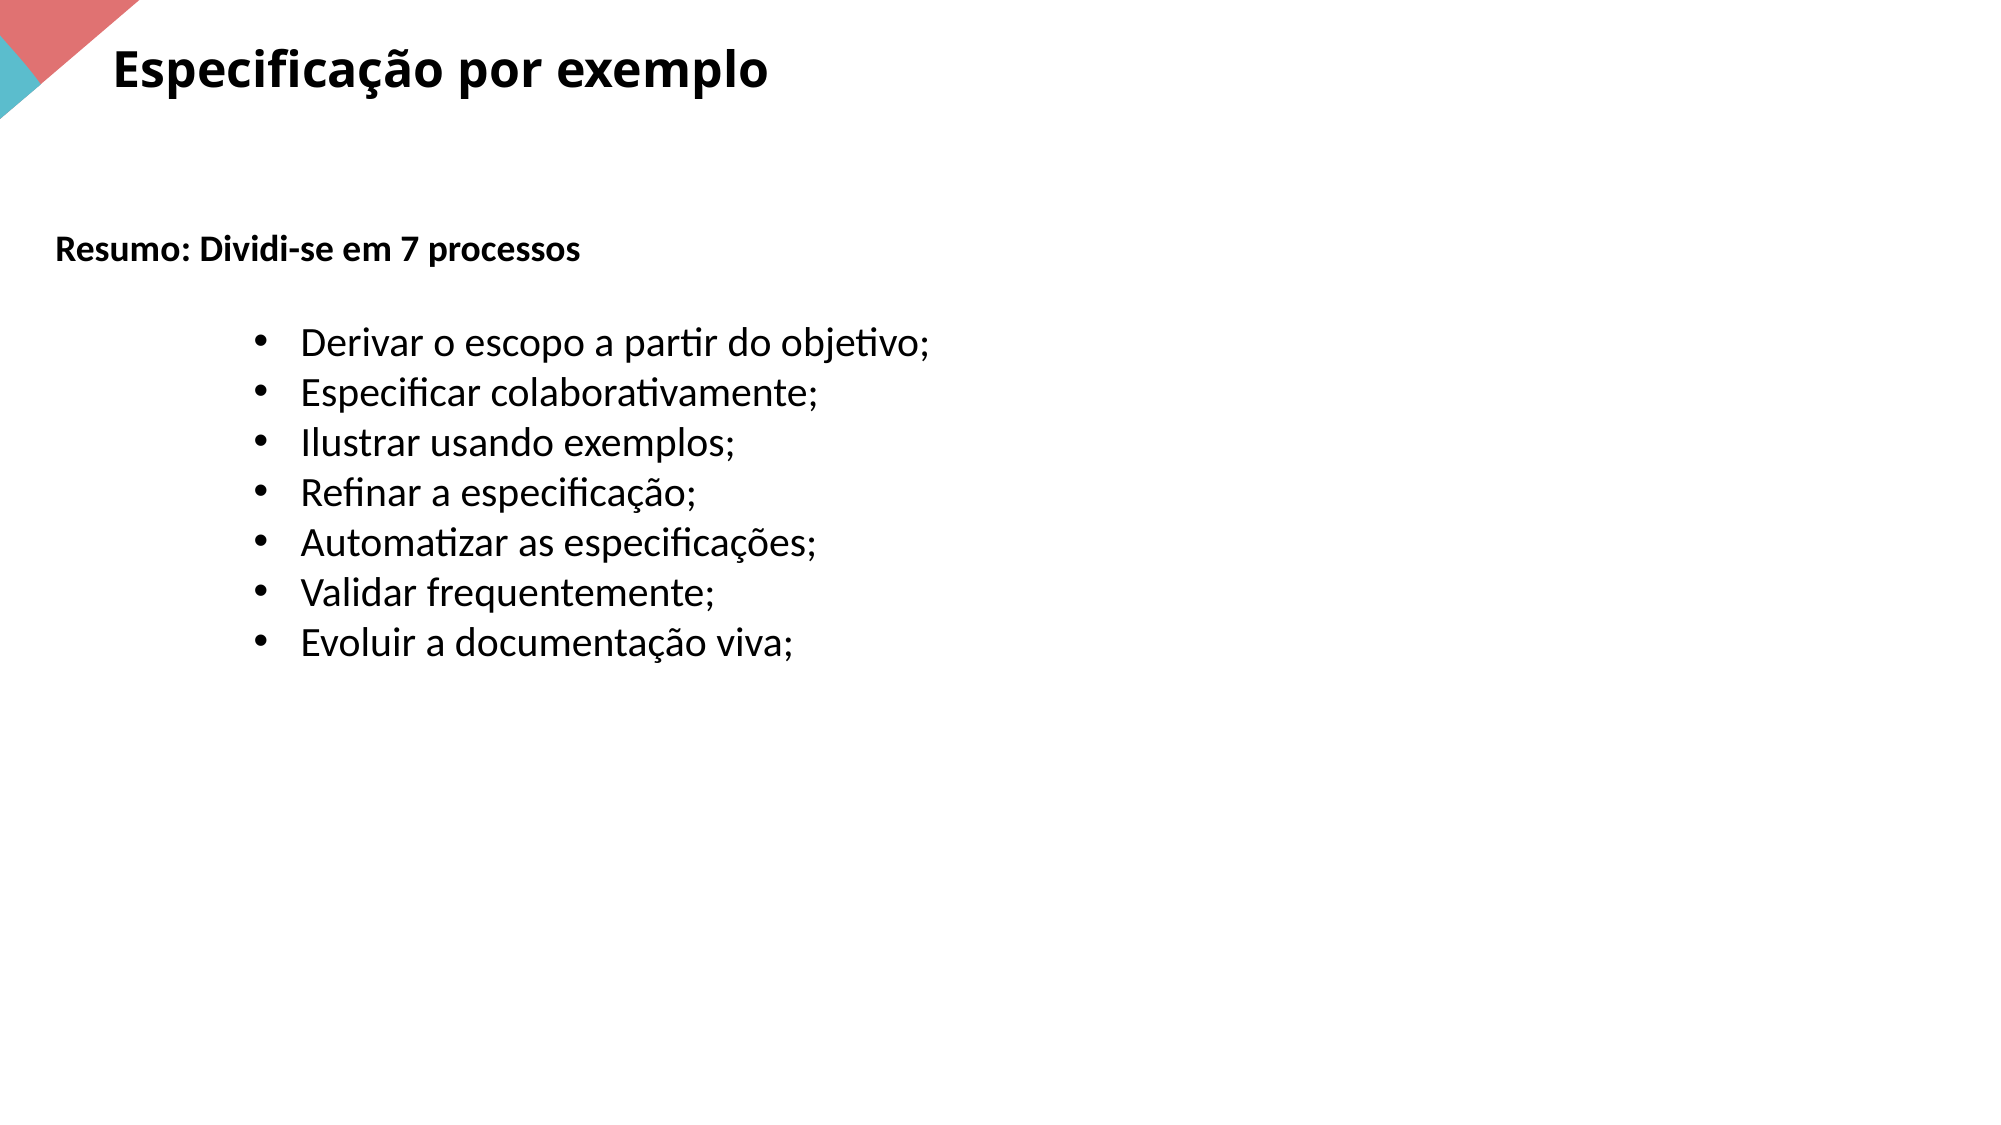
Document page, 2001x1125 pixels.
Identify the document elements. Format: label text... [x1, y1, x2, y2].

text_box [0, 0, 140, 119]
text_box Especificação por exemplo [140, 29, 844, 105]
text_box Derivar o escopo a partir do objetivo; Especificar colaborativamente; Ilustrar usando exemplos; Refinar a especificação; Automatizar as especificações; Validar frequentemente; Evoluir a documentação viva; [238, 307, 1874, 673]
text_box Resumo: Dividi-se em 7 processos [40, 216, 1467, 277]
